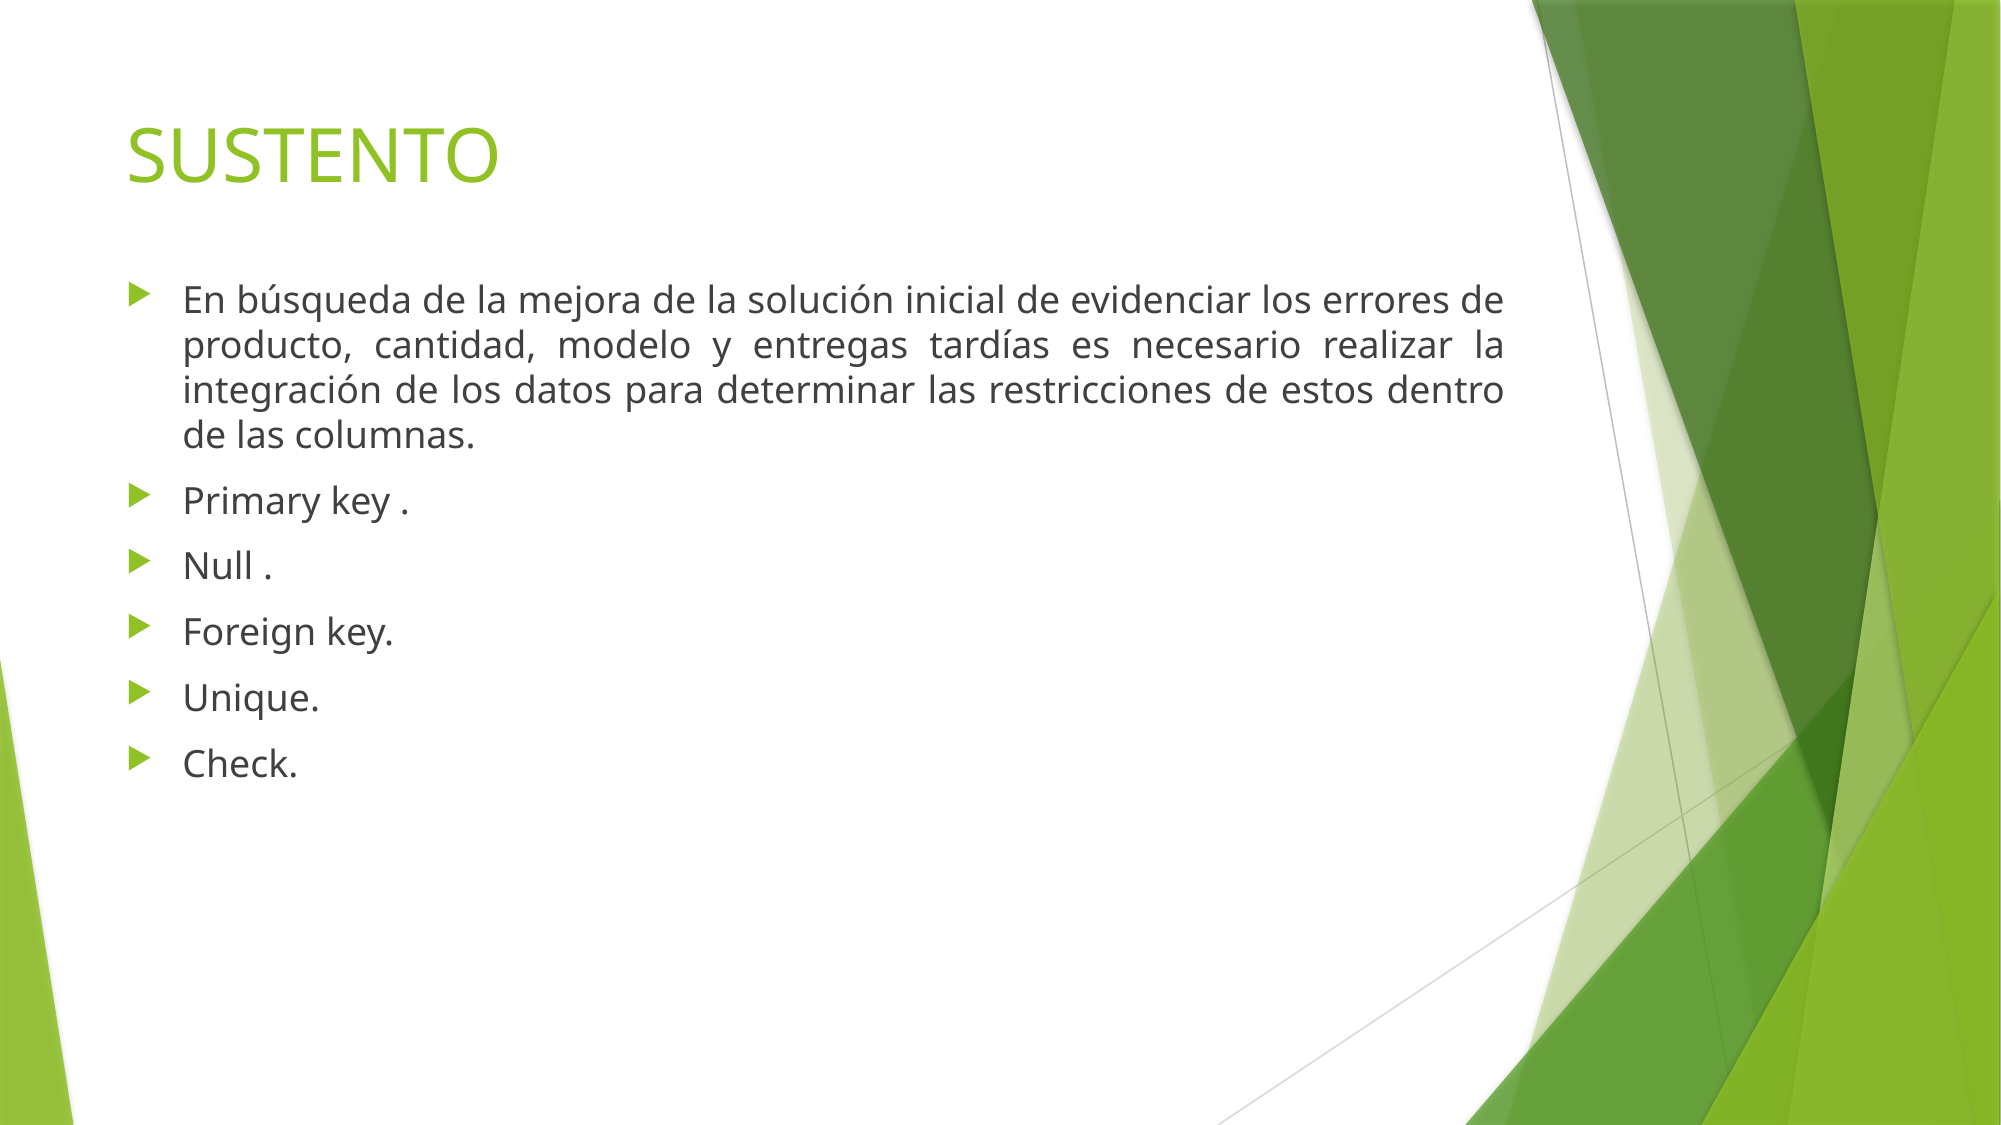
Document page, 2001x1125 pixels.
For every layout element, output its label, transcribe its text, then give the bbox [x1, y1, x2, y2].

title SUSTENTO [111, 99, 1522, 268]
list En búsqueda de la mejora de la solución inicial de evidenciar los errores de producto, cantidad, modelo y entregas tardías es necesario realizar la integración de los datos para determinar las restricciones de estos dentro de las columnas. Primary key . Null . Foreign key. Unique. Check. [111, 268, 1522, 905]
